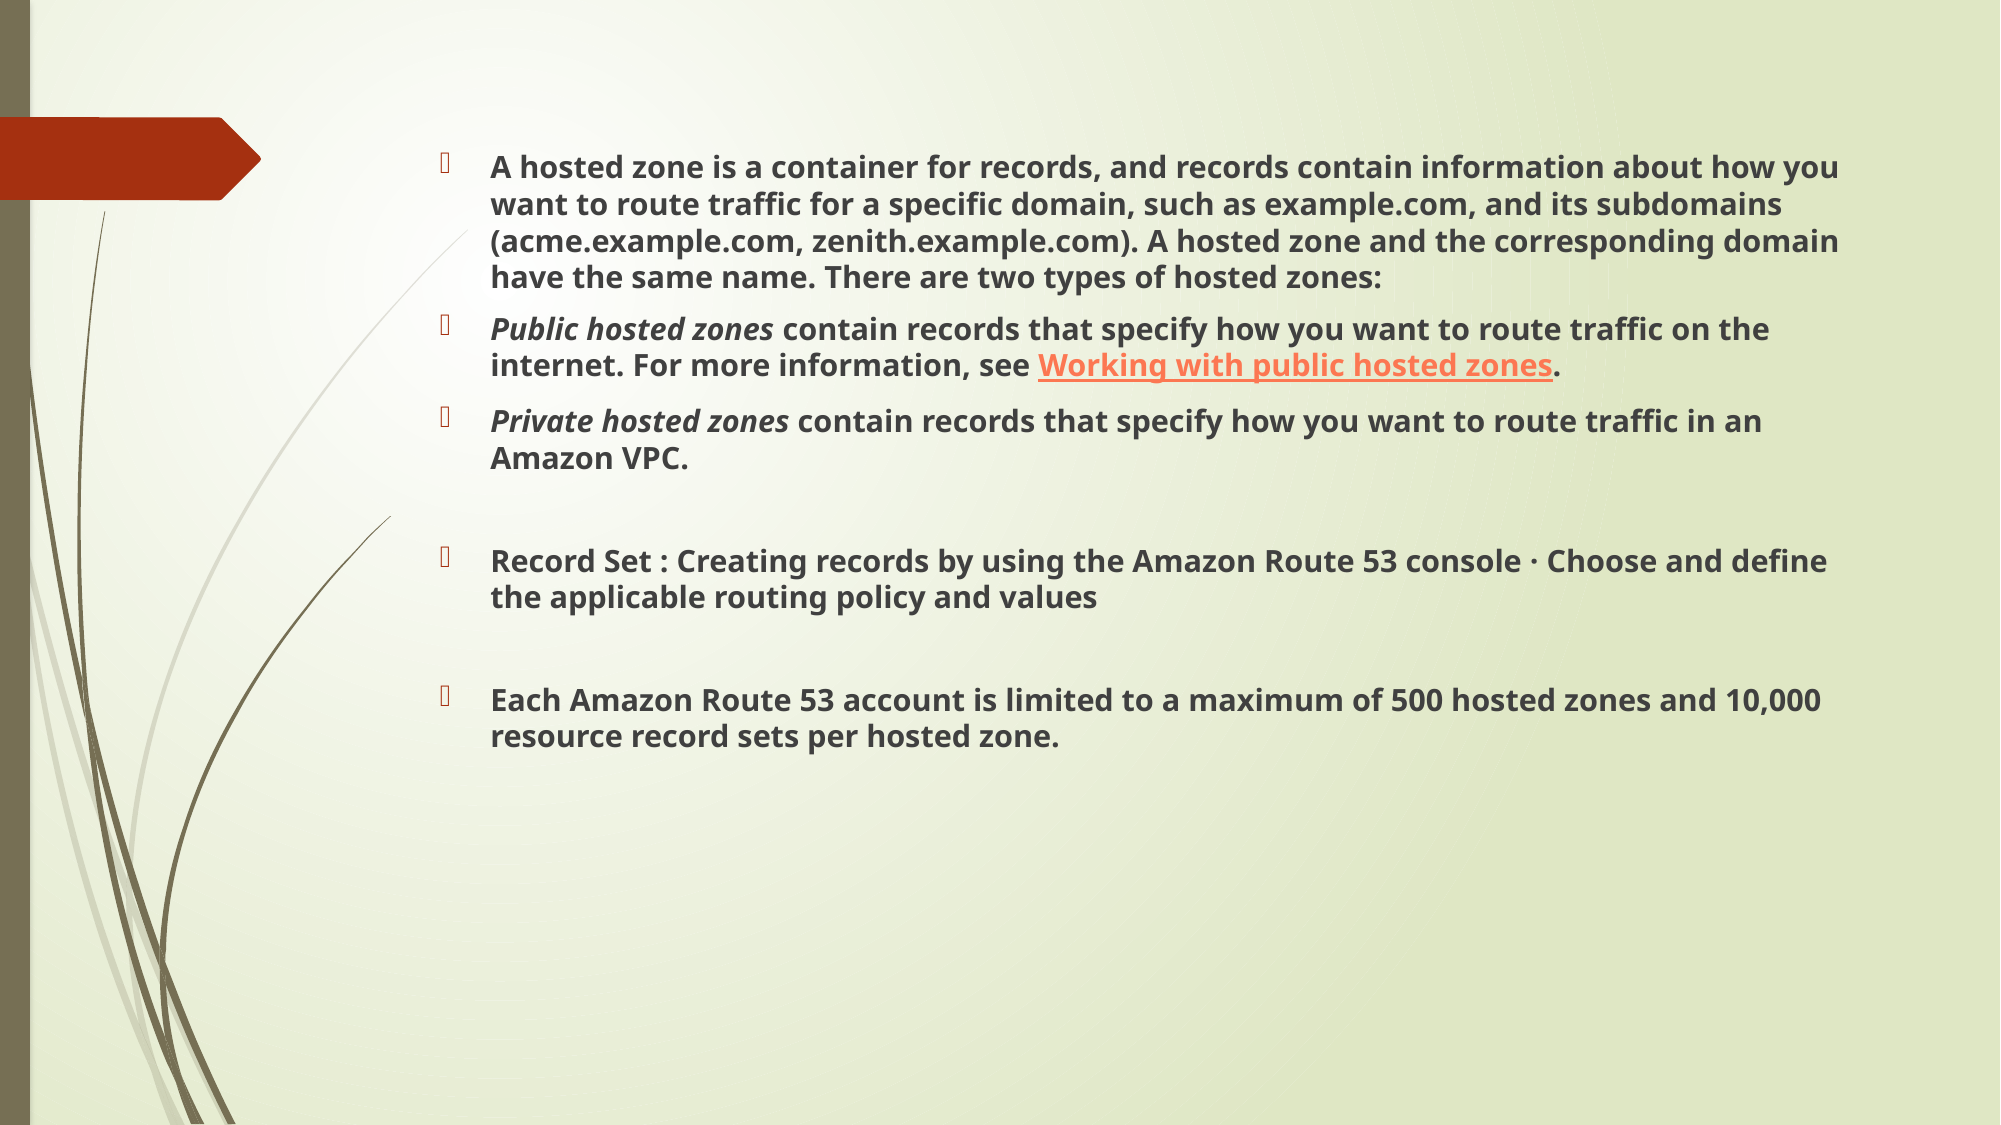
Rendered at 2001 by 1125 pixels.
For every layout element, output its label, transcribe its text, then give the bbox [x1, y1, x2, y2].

list A hosted zone is a container for records, and records contain information about how you want to route traffic for a specific domain, such as example.com, and its subdomains (acme.example.com, zenith.example.com). A hosted zone and the corresponding domain have the same name. There are two types of hosted zones: Public hosted zones contain records that specify how you want to route traffic on the internet. For more information, see Working with public hosted zones. Private hosted zones contain records that specify how you want to route traffic in an Amazon VPC. Record Set : Creating records by using the Amazon Route 53 console · Choose and define the applicable routing policy and values Each Amazon Route 53 account is limited to a maximum of 500 hosted zones and 10,000 resource record sets per hosted zone. [424, 140, 1888, 769]
